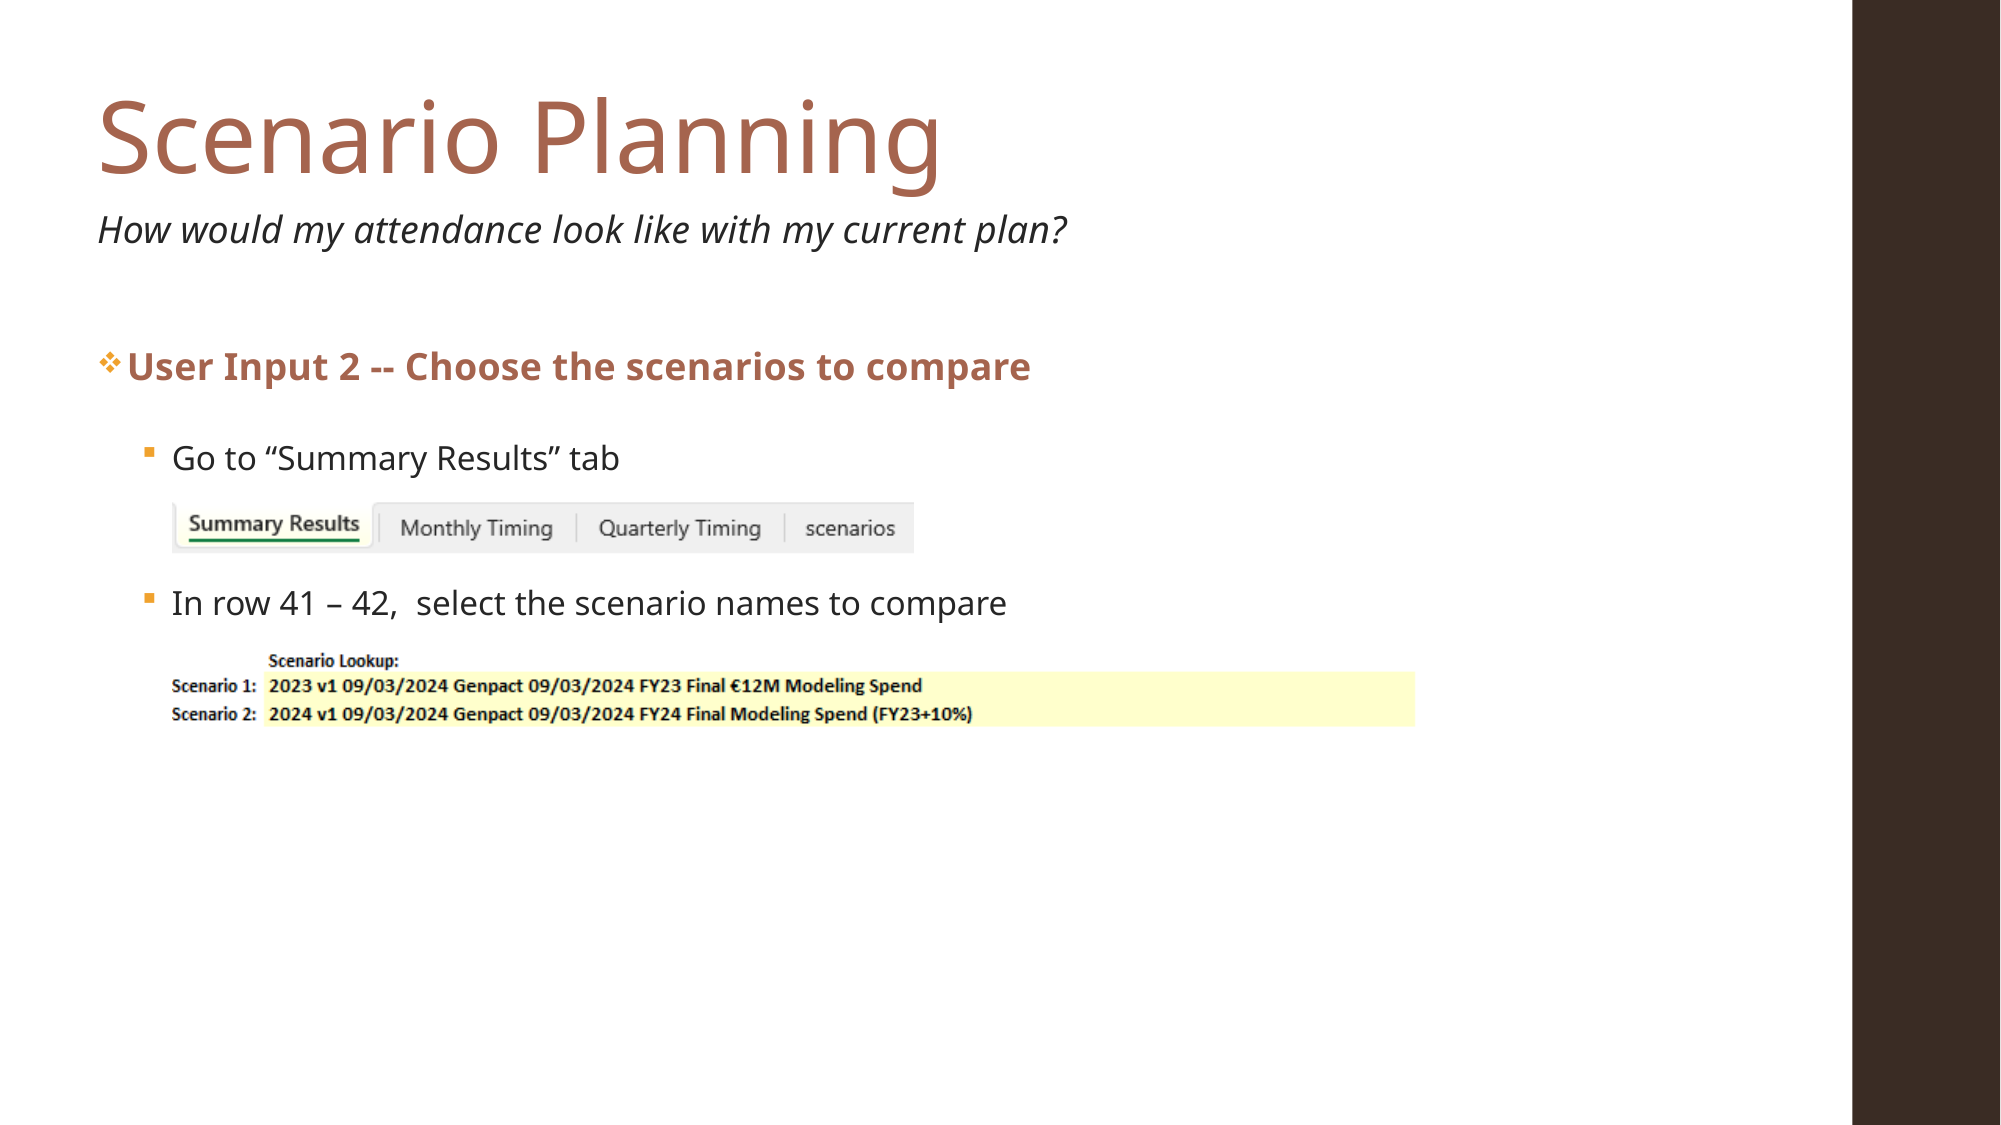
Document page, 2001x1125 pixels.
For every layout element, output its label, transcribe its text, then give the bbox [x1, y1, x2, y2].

picture [172, 501, 914, 555]
list How would my attendance look like with my current plan? [82, 201, 1337, 264]
picture [172, 649, 1431, 741]
text_box User Input 2 -- Choose the scenarios to compare Go to “Summary Results” tab In row 41 – 42, select the scenario names to compare [81, 342, 1692, 984]
title Scenario Planning [82, 59, 1672, 202]
